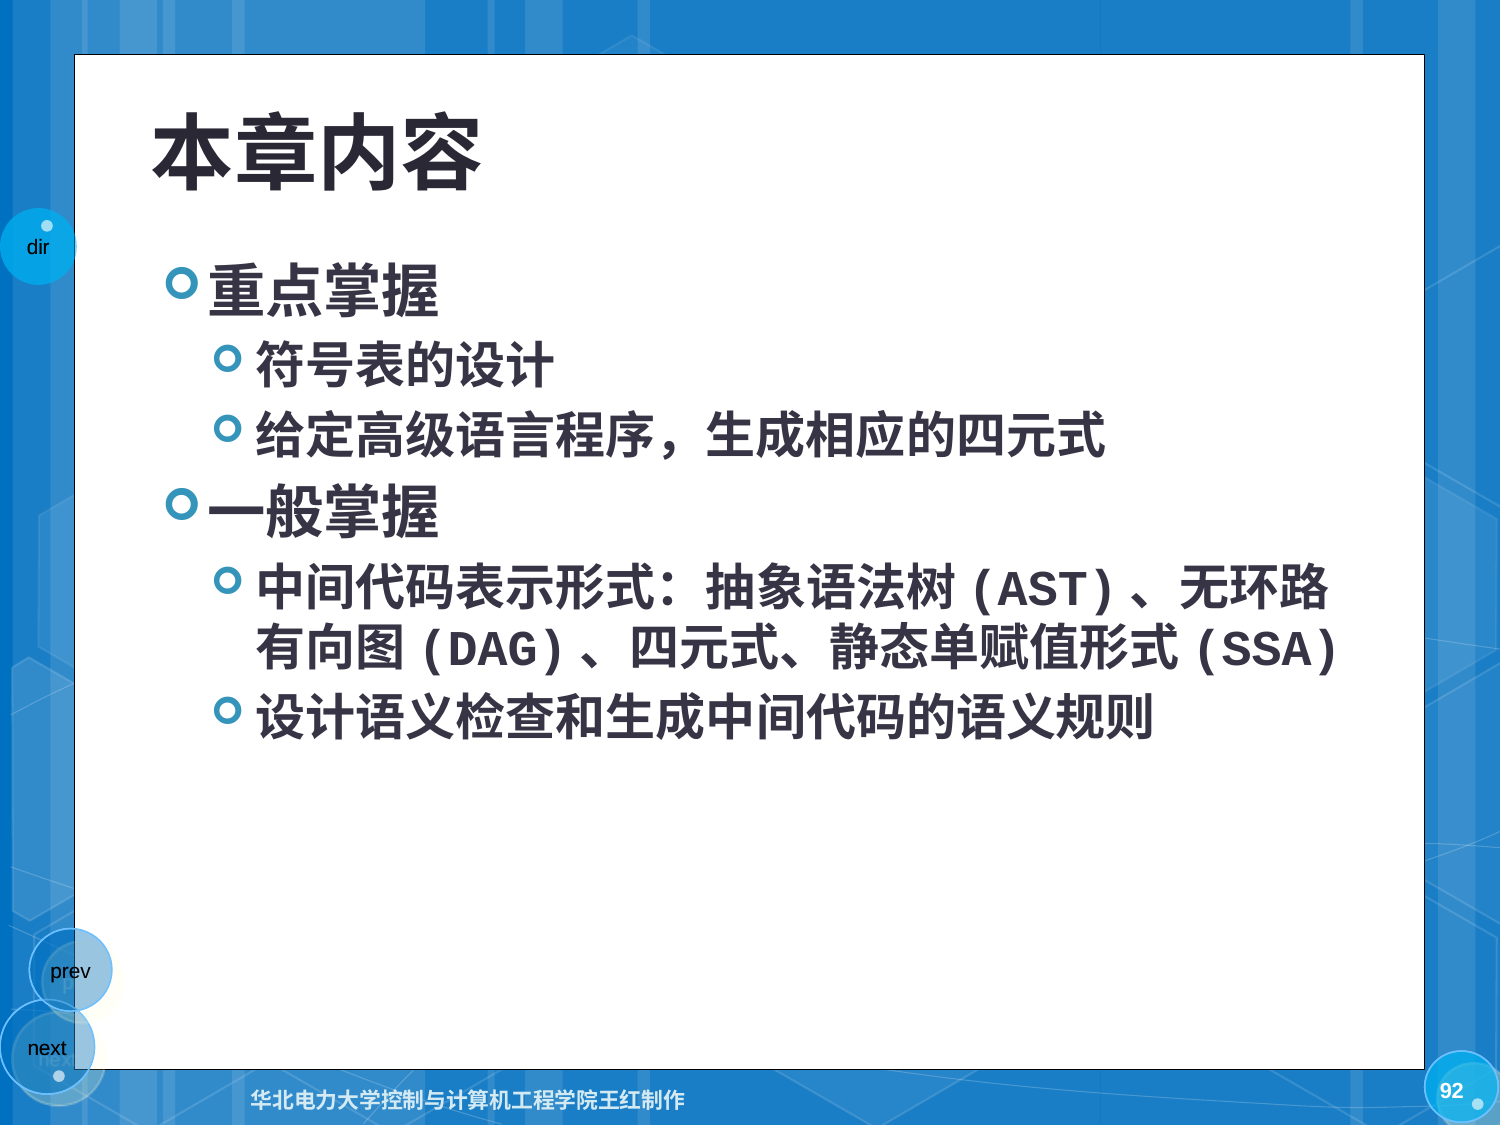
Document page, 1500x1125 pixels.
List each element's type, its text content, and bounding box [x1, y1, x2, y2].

footer 华北电力大学控制与计算机工程学院王红制作 [143, 1069, 701, 1125]
title 本章内容 [135, 66, 1324, 209]
list 重点掌握 符号表的设计 给定高级语言程序，生成相应的四元式 一般掌握 中间代码表示形式：抽象语法树(AST)、无环路有向图(DAG)、四元式、静态单赋值形式(SSA) 设计语义检查和生成中间代码的语义规则 [135, 246, 1363, 1004]
slide_number 92 [1424, 1060, 1495, 1121]
